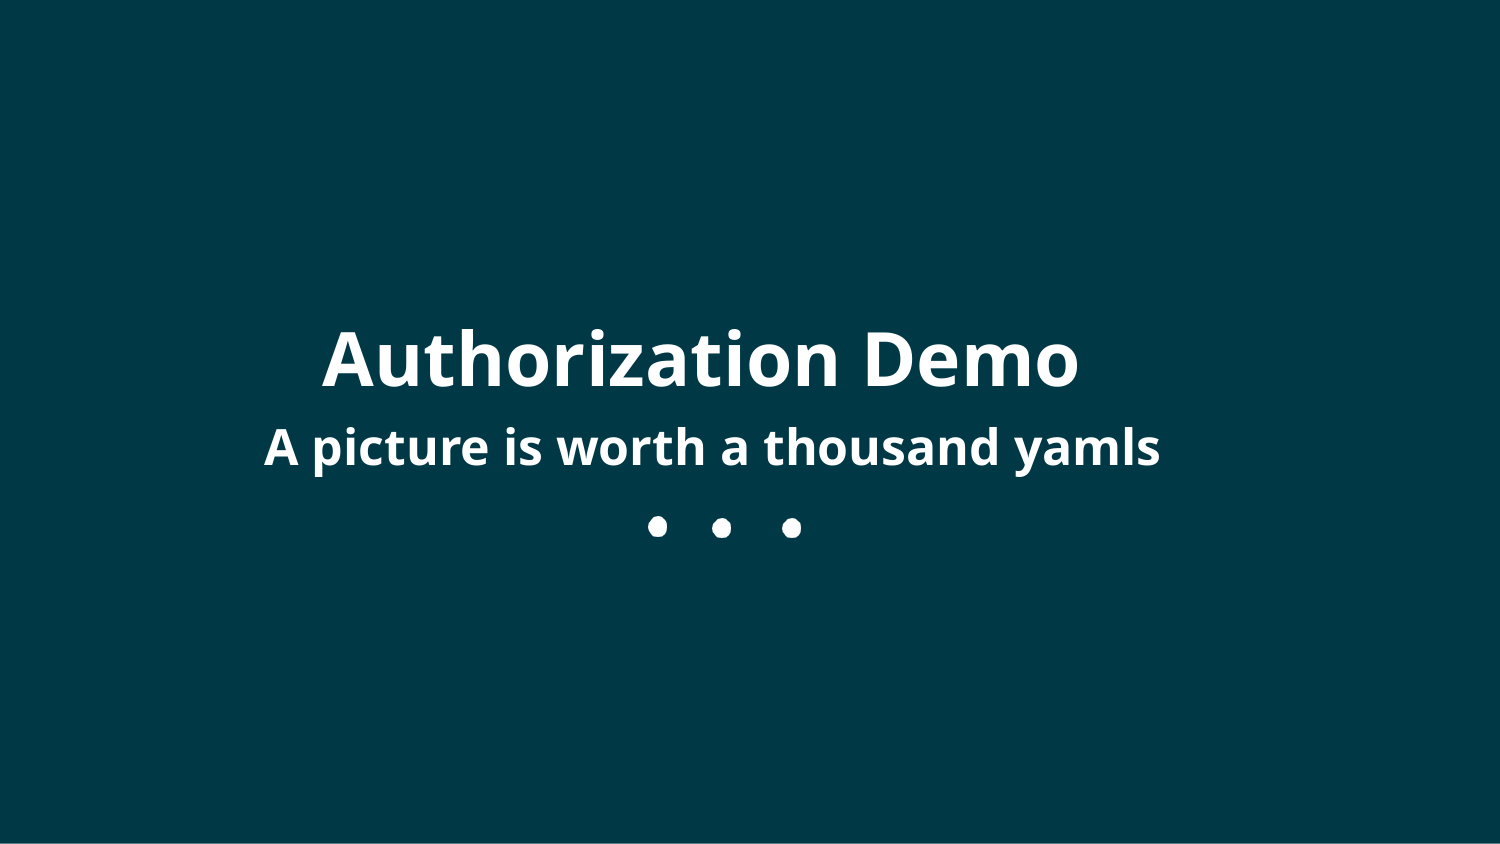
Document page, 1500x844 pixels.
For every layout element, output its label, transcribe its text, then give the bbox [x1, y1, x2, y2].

picture [712, 518, 731, 538]
picture [648, 516, 667, 539]
title Authorization Demo A picture is worth a thousand yamls [262, 288, 1189, 476]
picture [782, 518, 801, 538]
